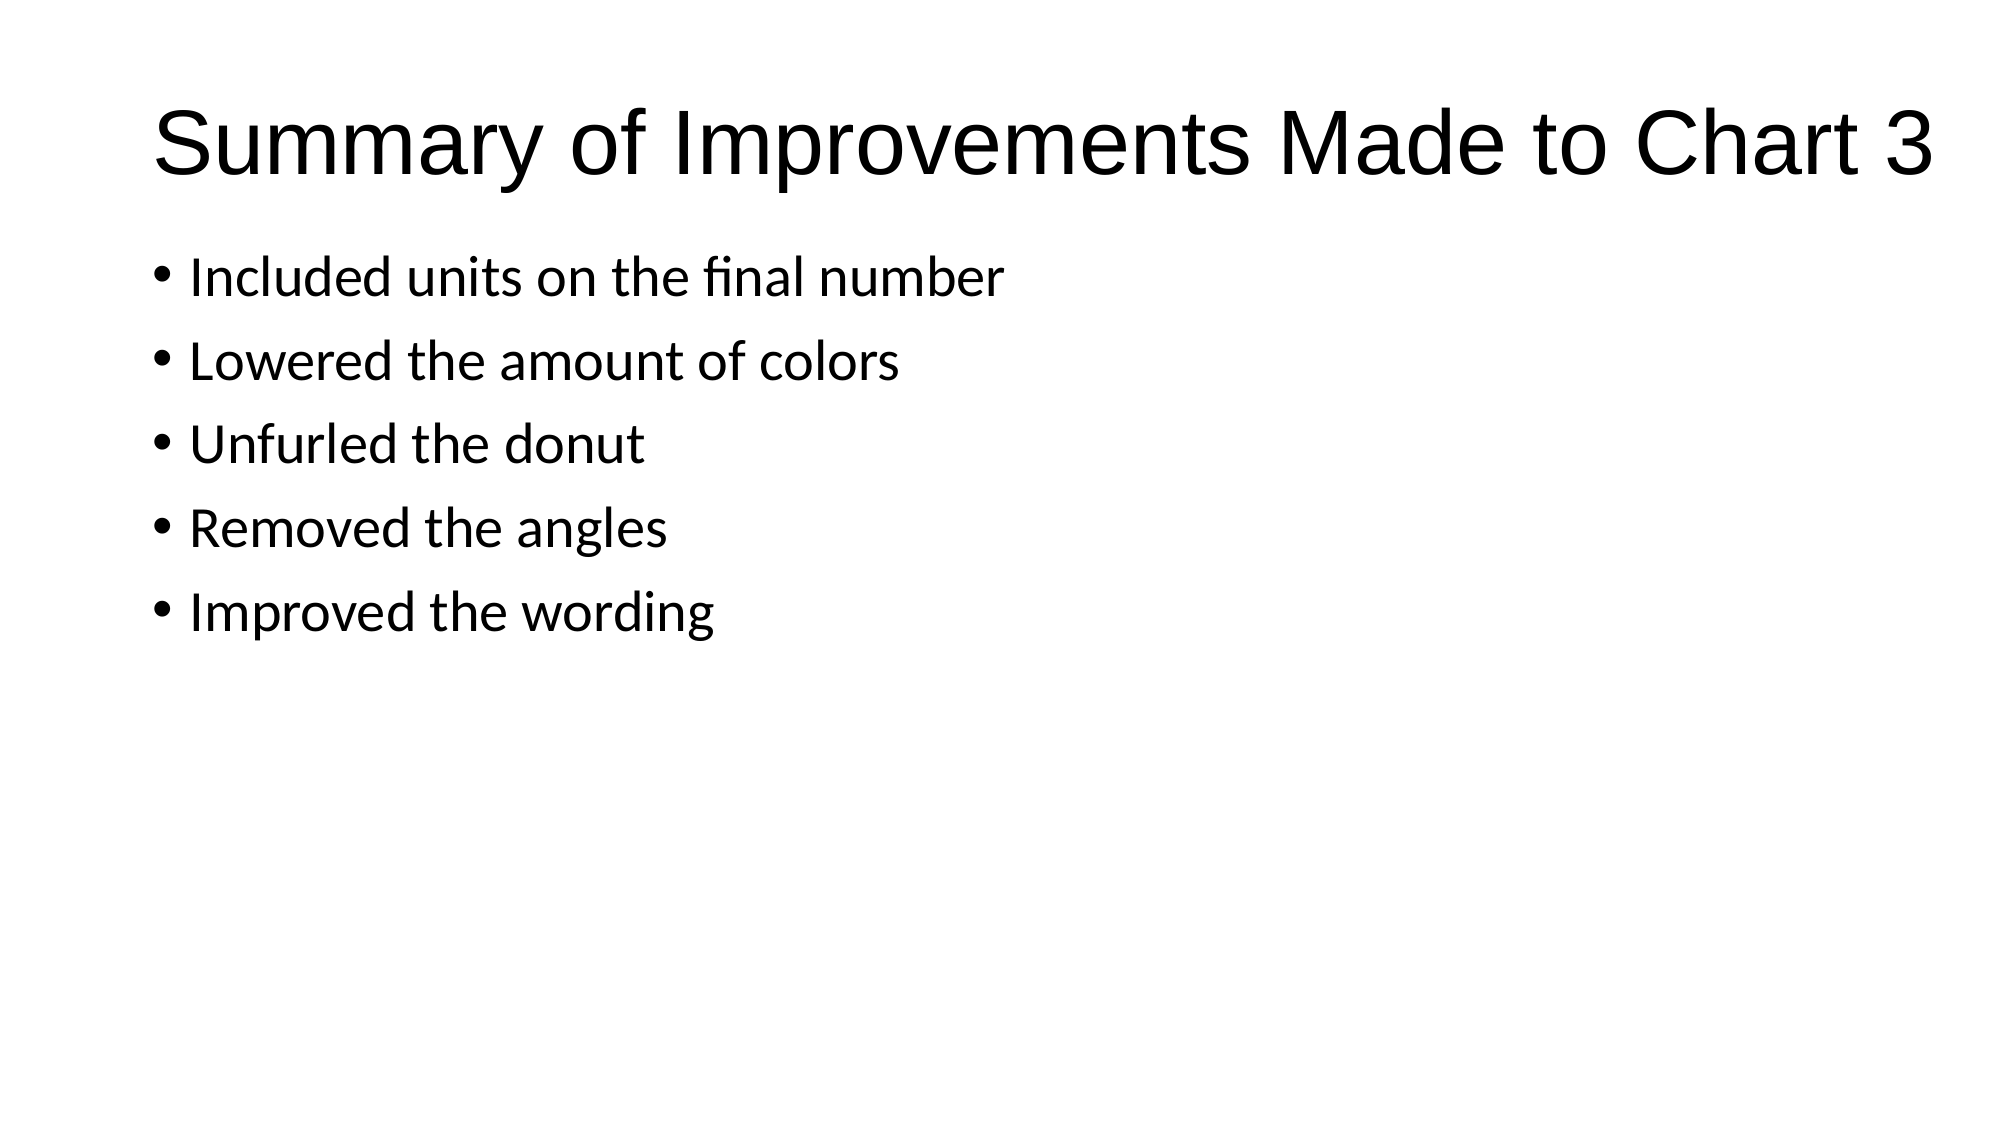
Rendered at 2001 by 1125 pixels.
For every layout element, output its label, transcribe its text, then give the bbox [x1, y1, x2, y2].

list Included units on the final number Lowered the amount of colors Unfurled the donut Removed the angles Improved the wording [137, 238, 1863, 1066]
title Summary of Improvements Made to Chart 3 [137, 36, 1970, 254]
